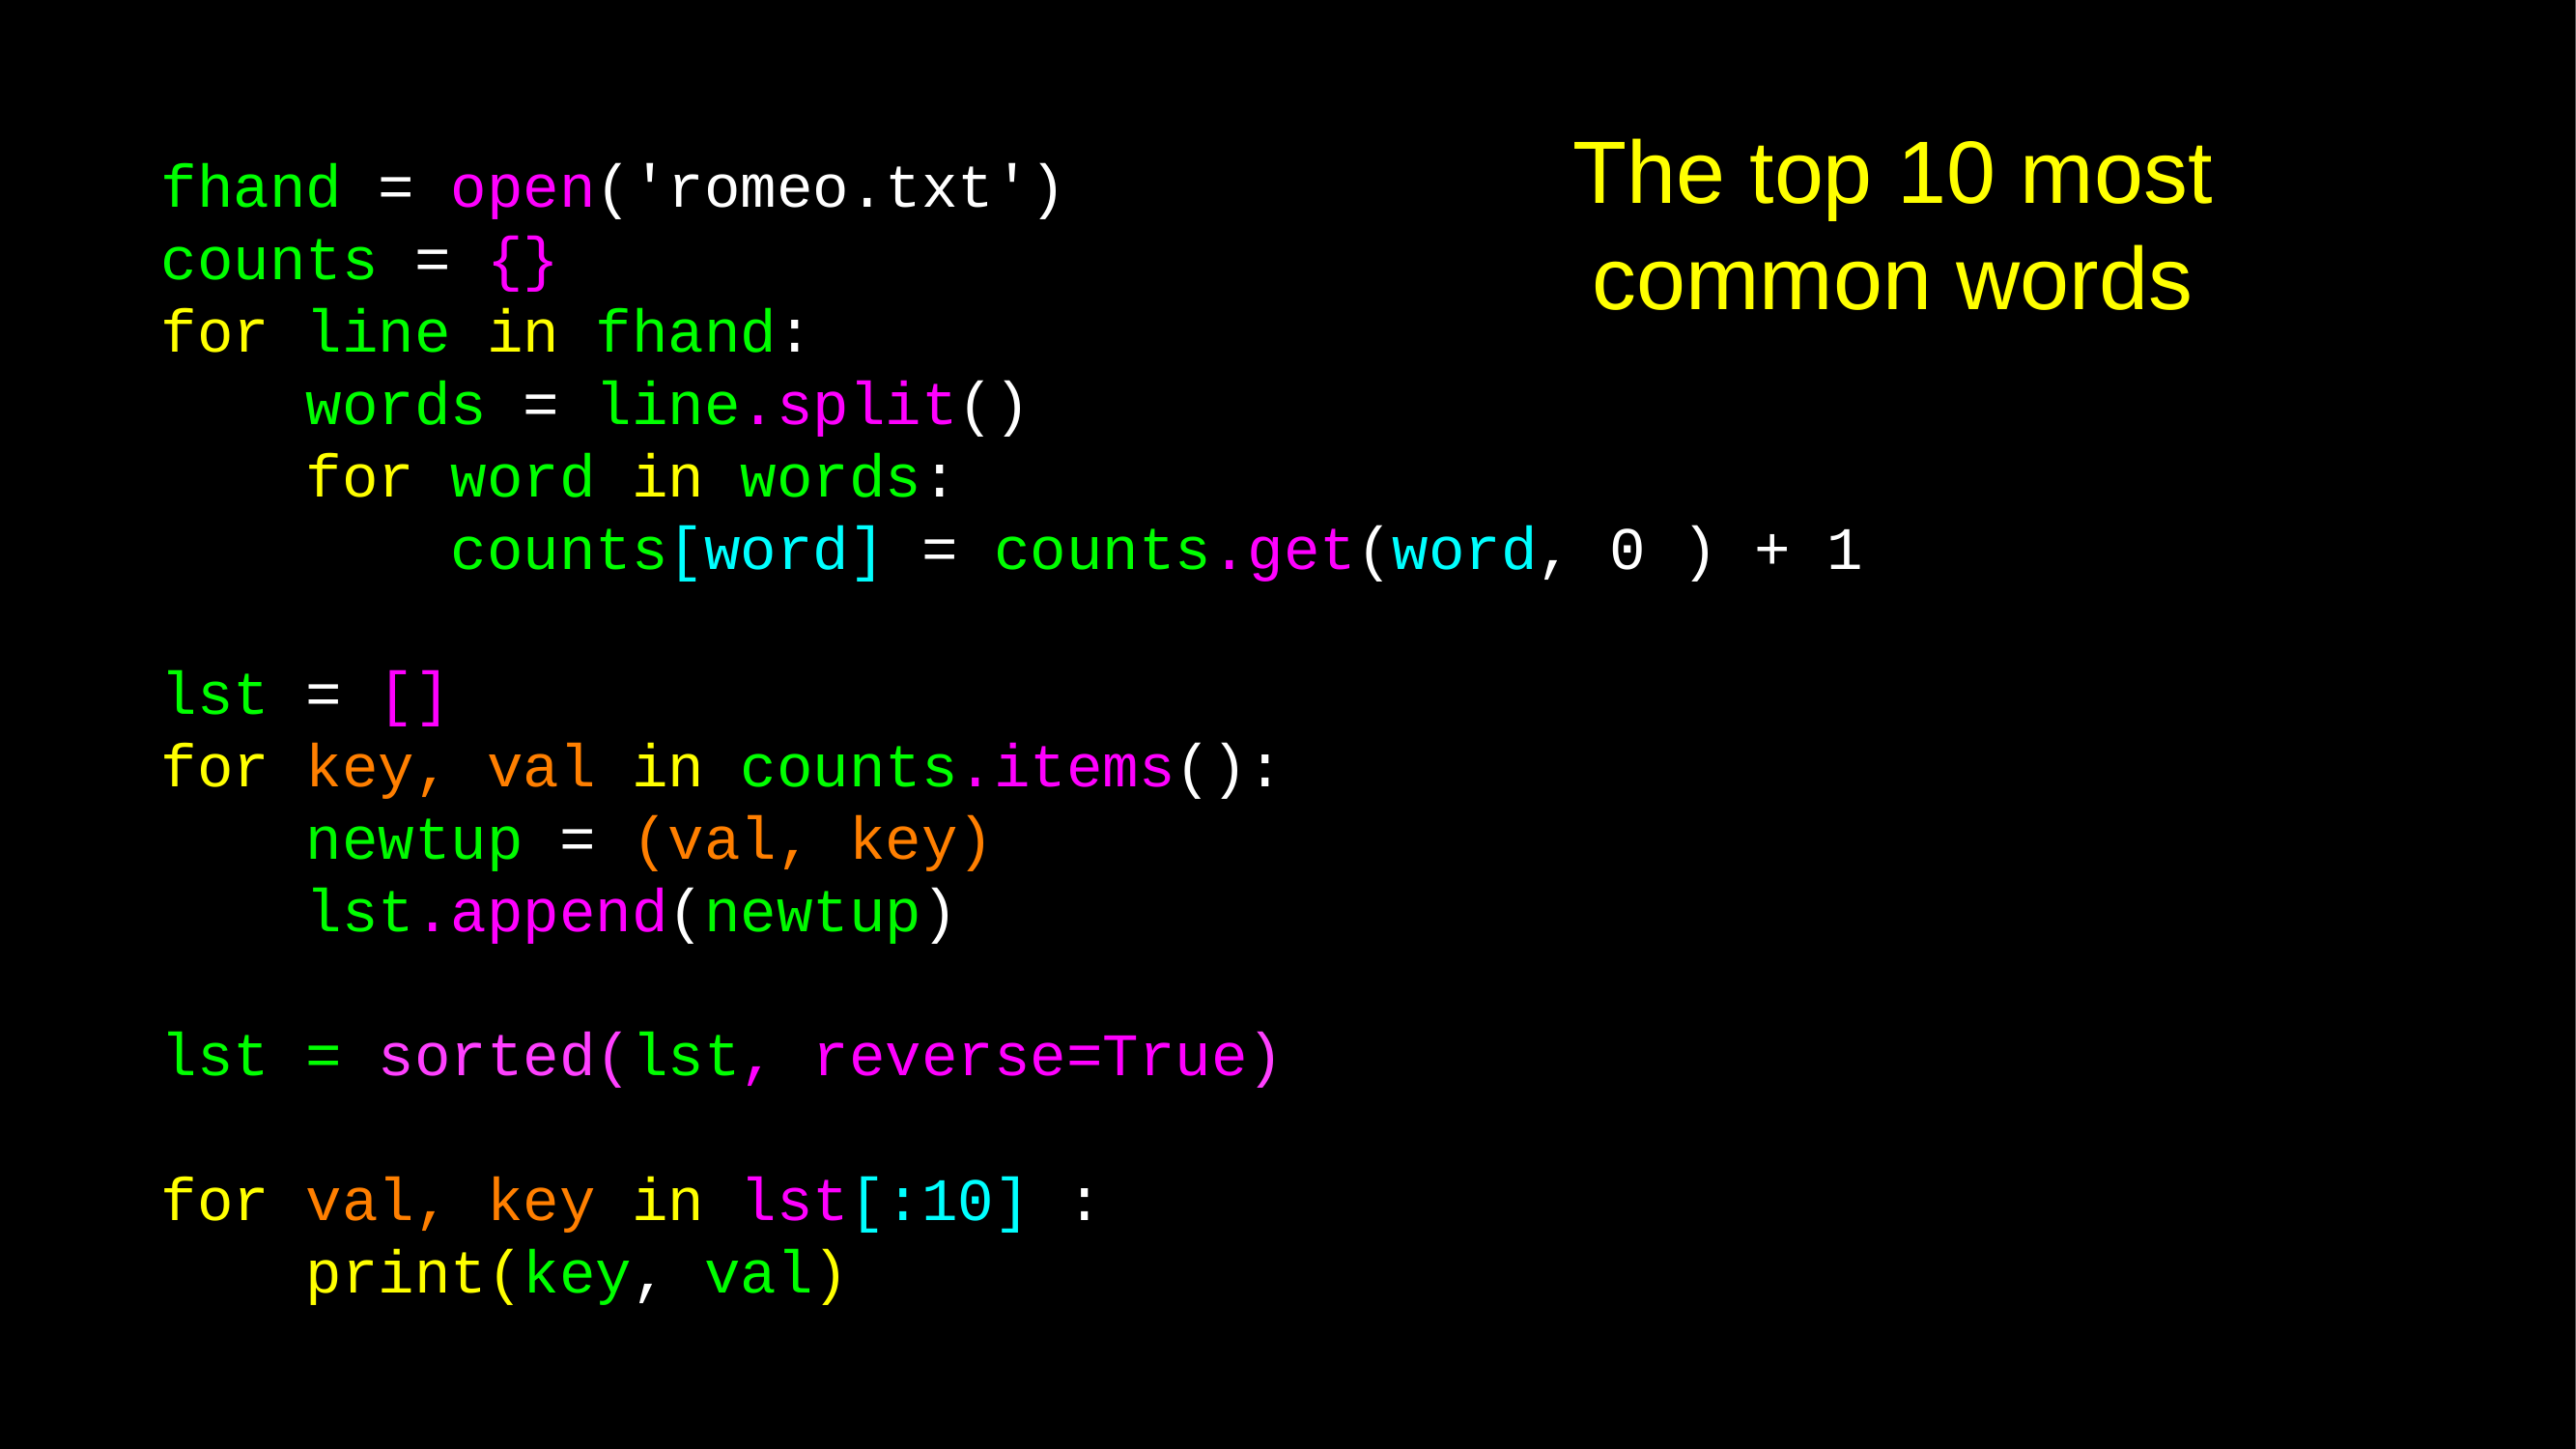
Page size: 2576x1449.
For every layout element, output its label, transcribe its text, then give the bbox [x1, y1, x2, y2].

text_box fhand = open('romeo.txt') counts = {} for line in fhand: words = line.split() for word in words: counts[word] = counts.get(word, 0 ) + 1 lst = [] for key, val in counts.items(): newtup = (val, key) lst.append(newtup) lst = sorted(lst, reverse=True) for val, key in lst[:10] : print(key, val) [160, 137, 2299, 1315]
text_box The top 10 most common words [1499, 95, 2286, 347]
